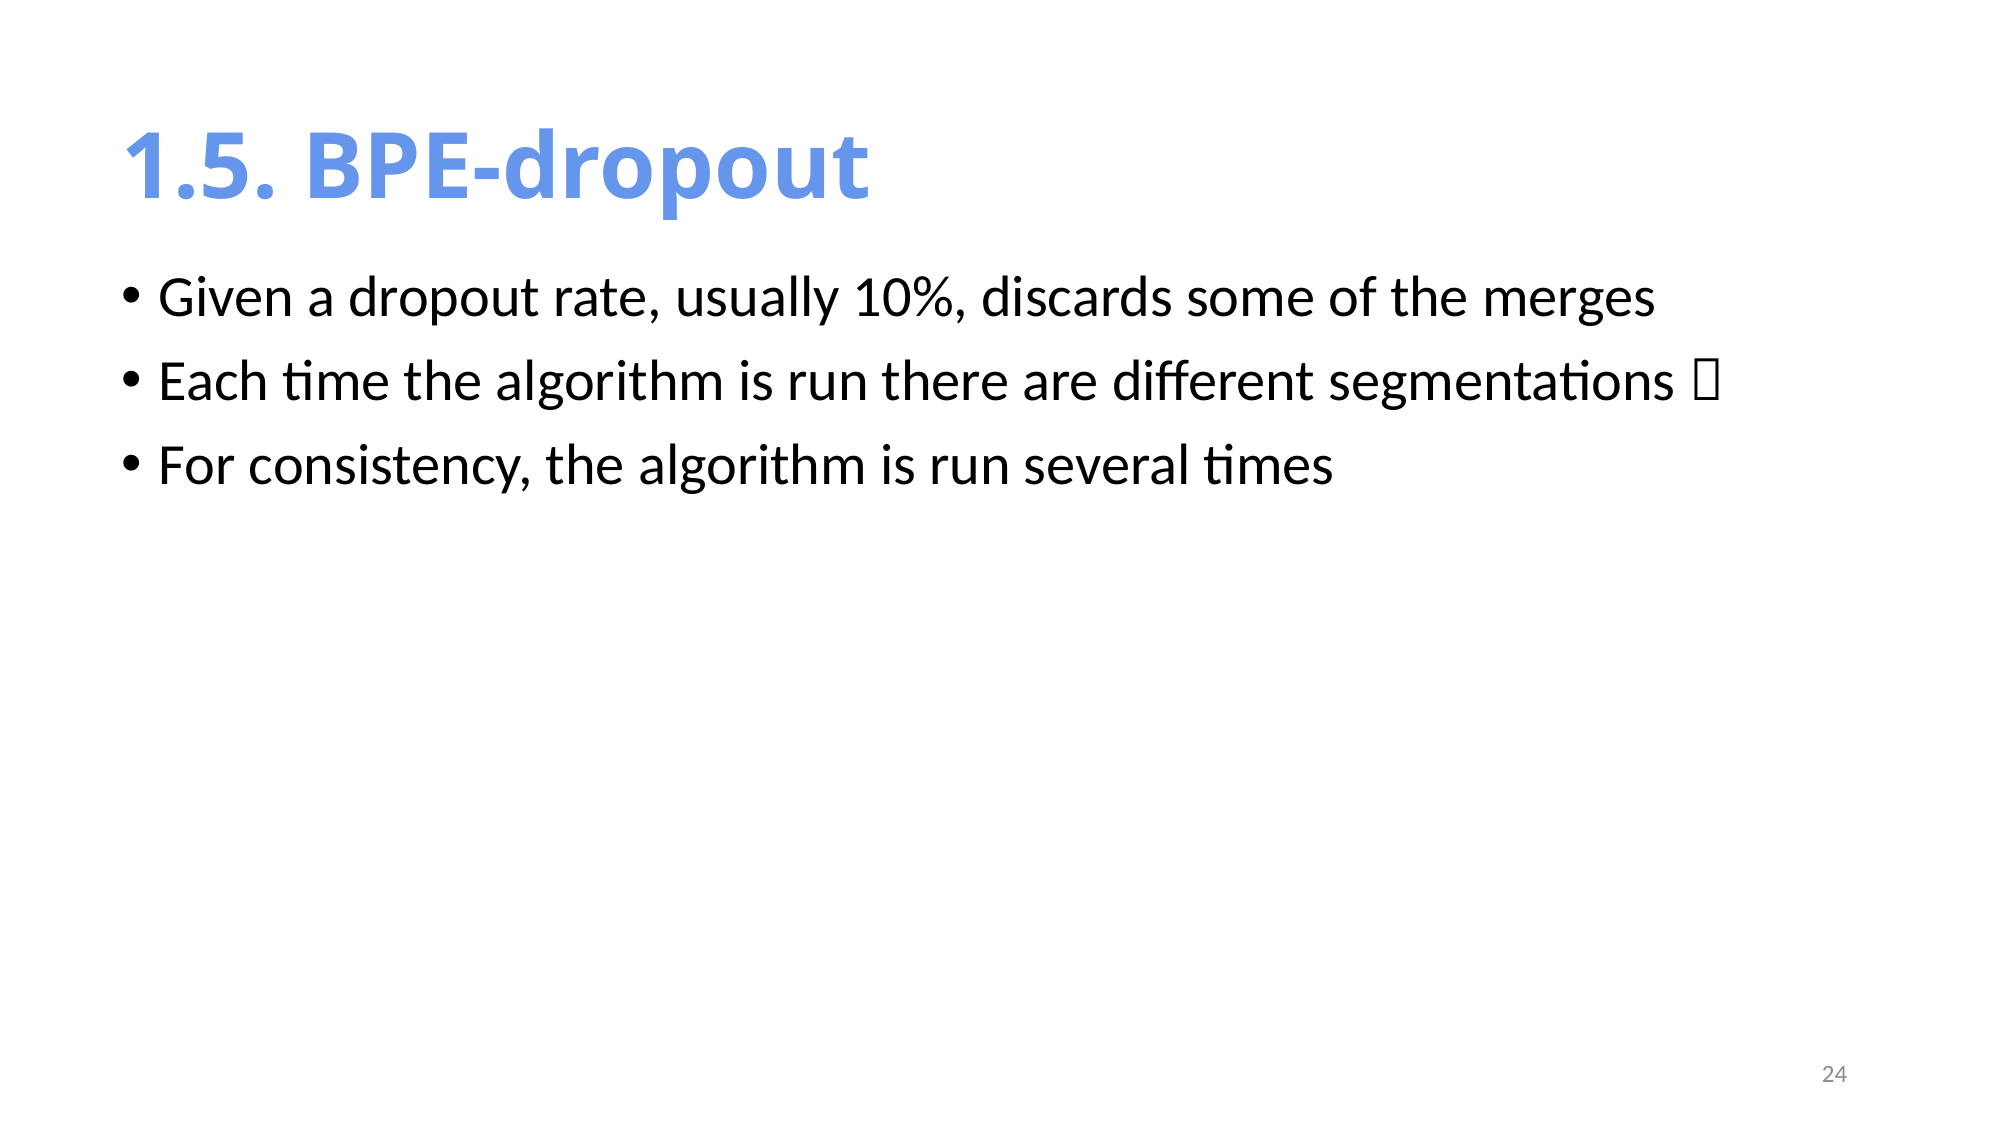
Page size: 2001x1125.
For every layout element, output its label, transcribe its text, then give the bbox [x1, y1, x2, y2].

slide_number 24 [1412, 1042, 1863, 1103]
list Given a dropout rate, usually 10%, discards some of the merges Each time the algorithm is run there are different segmentations  For consistency, the algorithm is run several times [106, 259, 1926, 1032]
title 1.5. BPE-dropout [106, 59, 1400, 259]
